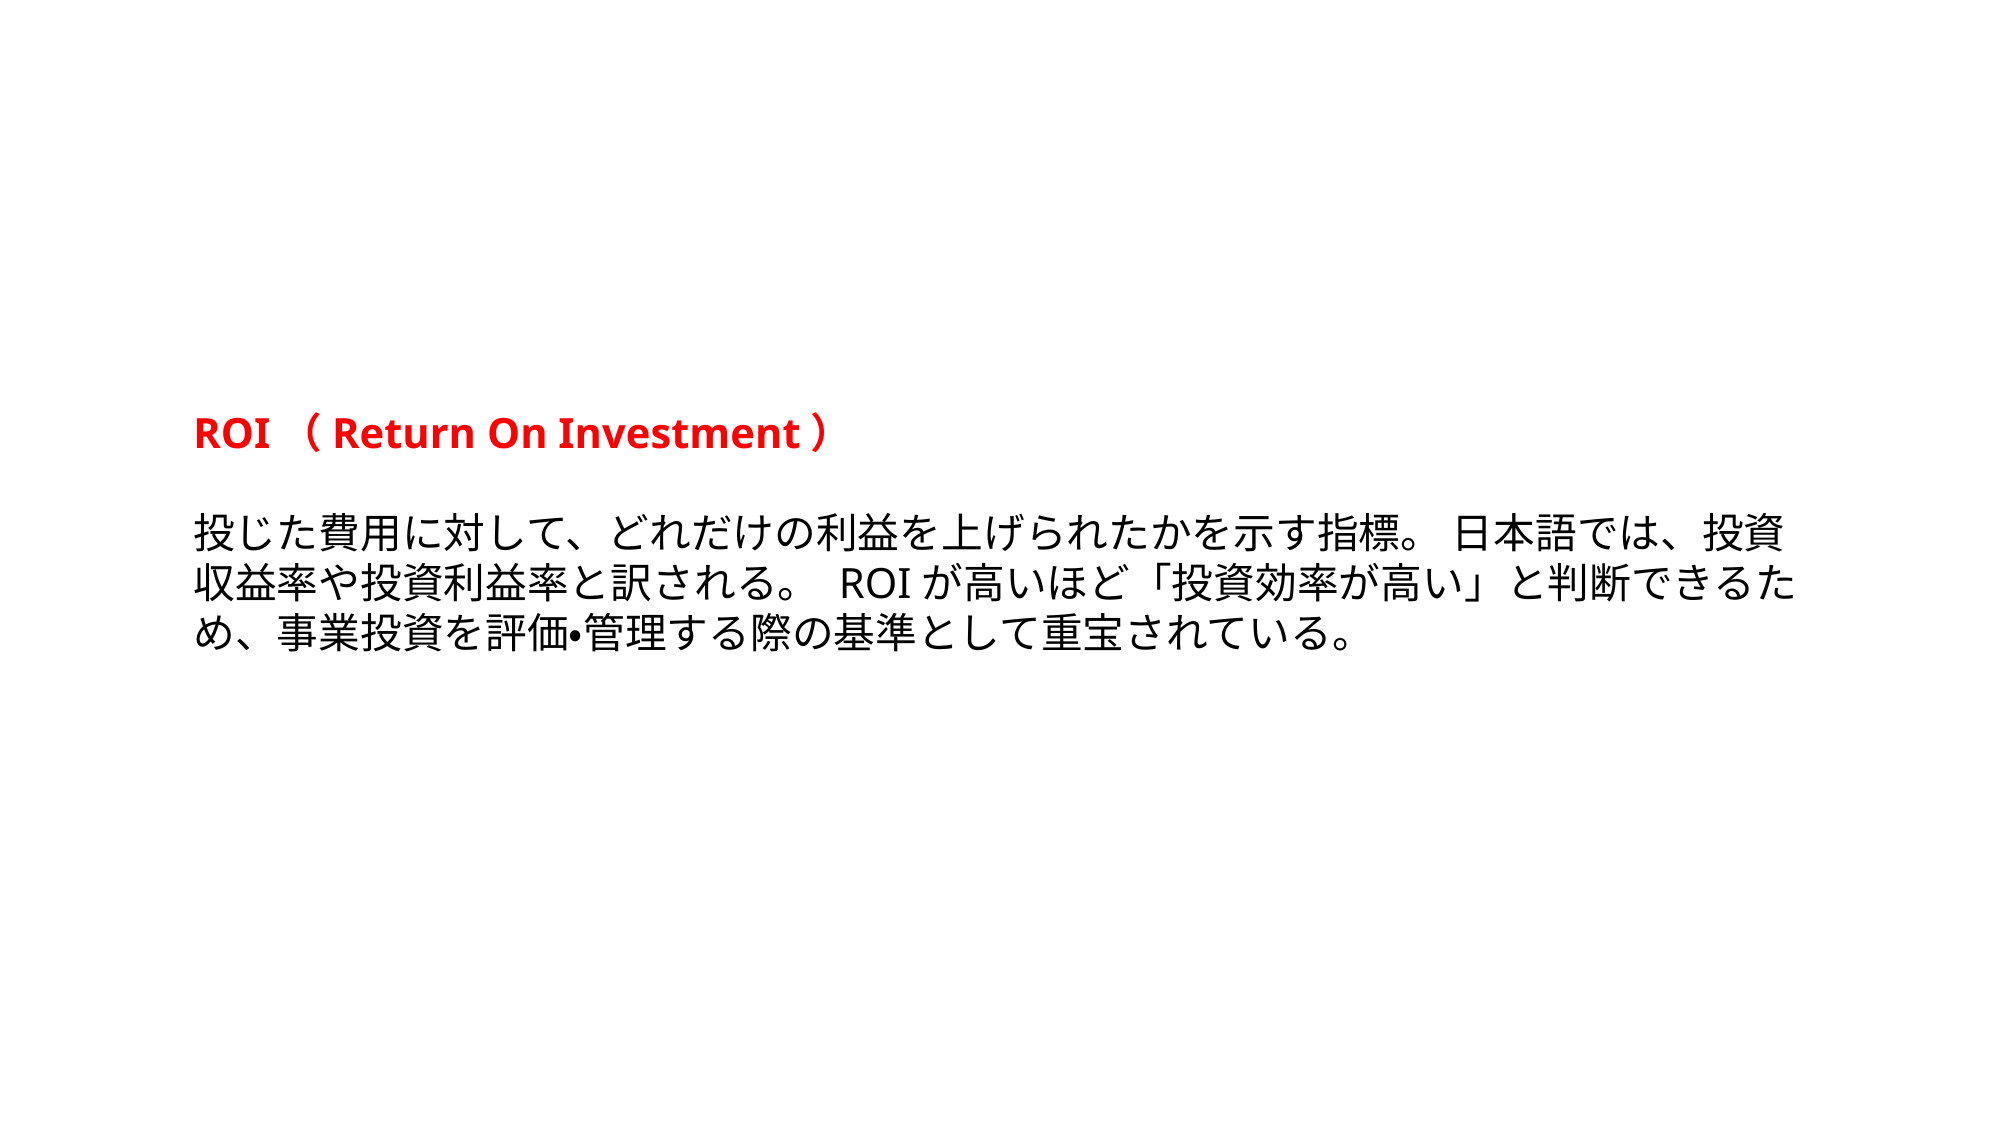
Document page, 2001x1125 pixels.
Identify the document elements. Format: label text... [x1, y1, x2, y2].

text_box ROI（Return On Investment） 投じた費用に対して、どれだけの利益を上げられたかを示す指標。 日本語では、投資収益率や投資利益率と訳される。 ROIが高いほど「投資効率が高い」と判断できるため、事業投資を評価・管理する際の基準として重宝されている。 [178, 399, 1822, 665]
